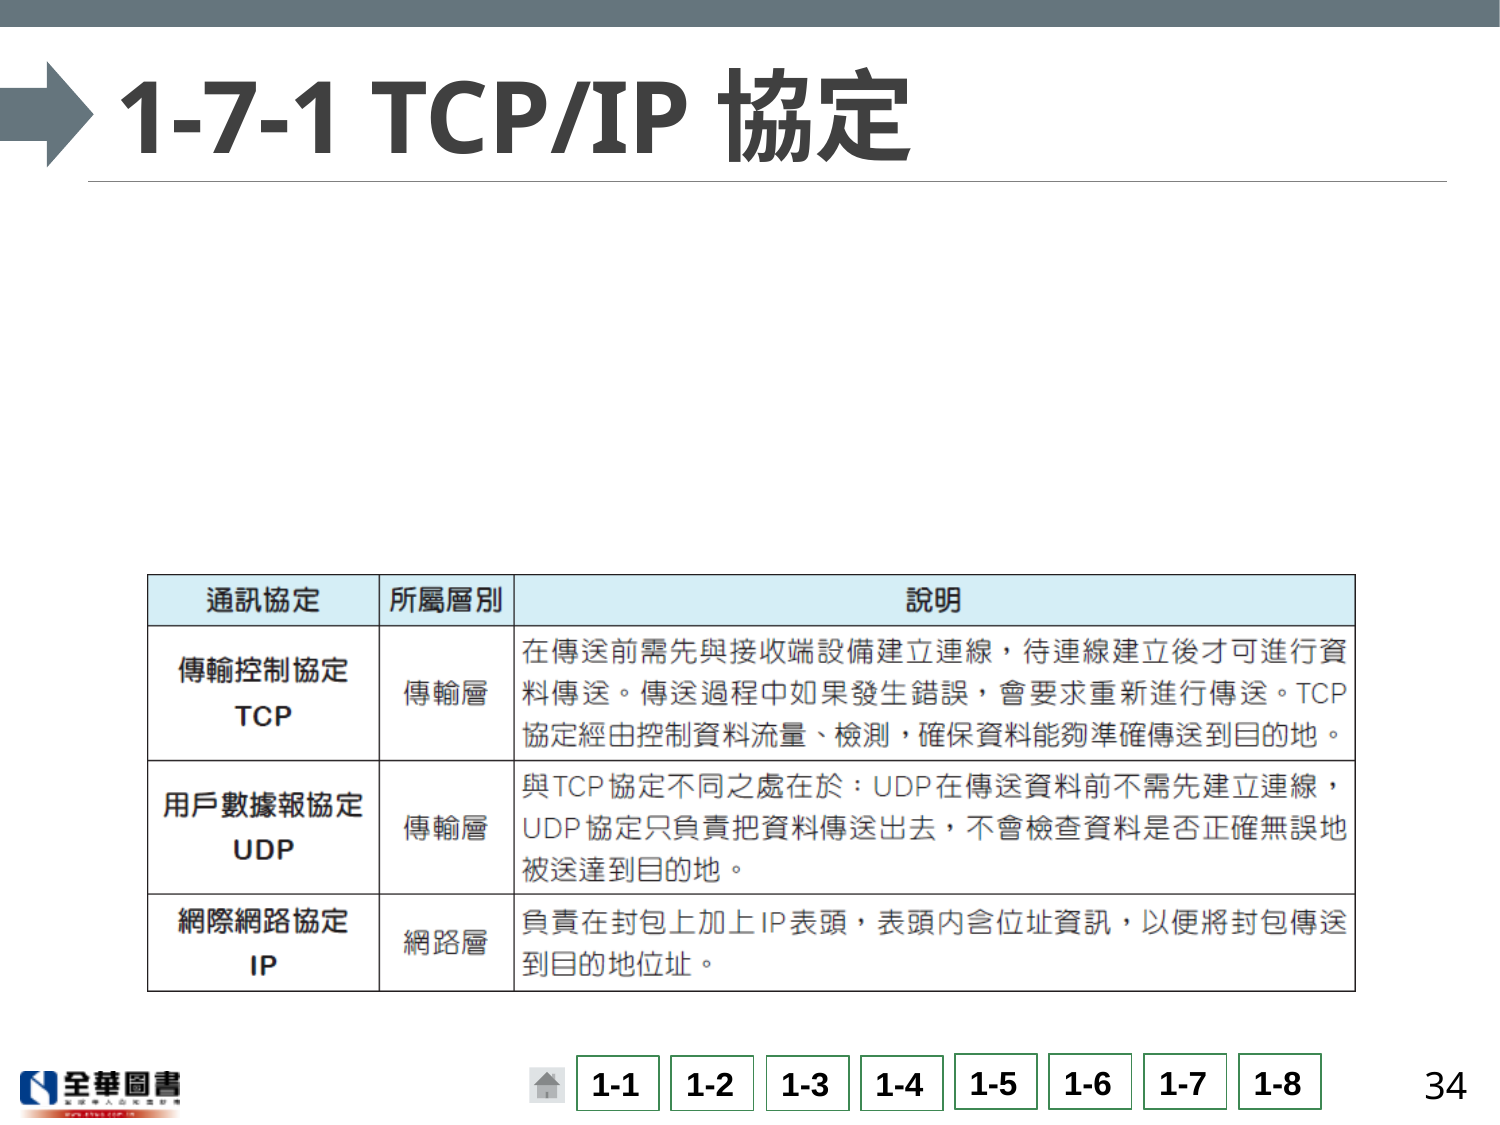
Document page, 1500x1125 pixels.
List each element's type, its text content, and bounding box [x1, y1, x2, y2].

slide_number 34 [1320, 1057, 1483, 1118]
picture [147, 573, 1356, 992]
picture [20, 1071, 180, 1118]
title 1-7-1 TCP/IP協定 [100, 47, 1447, 182]
